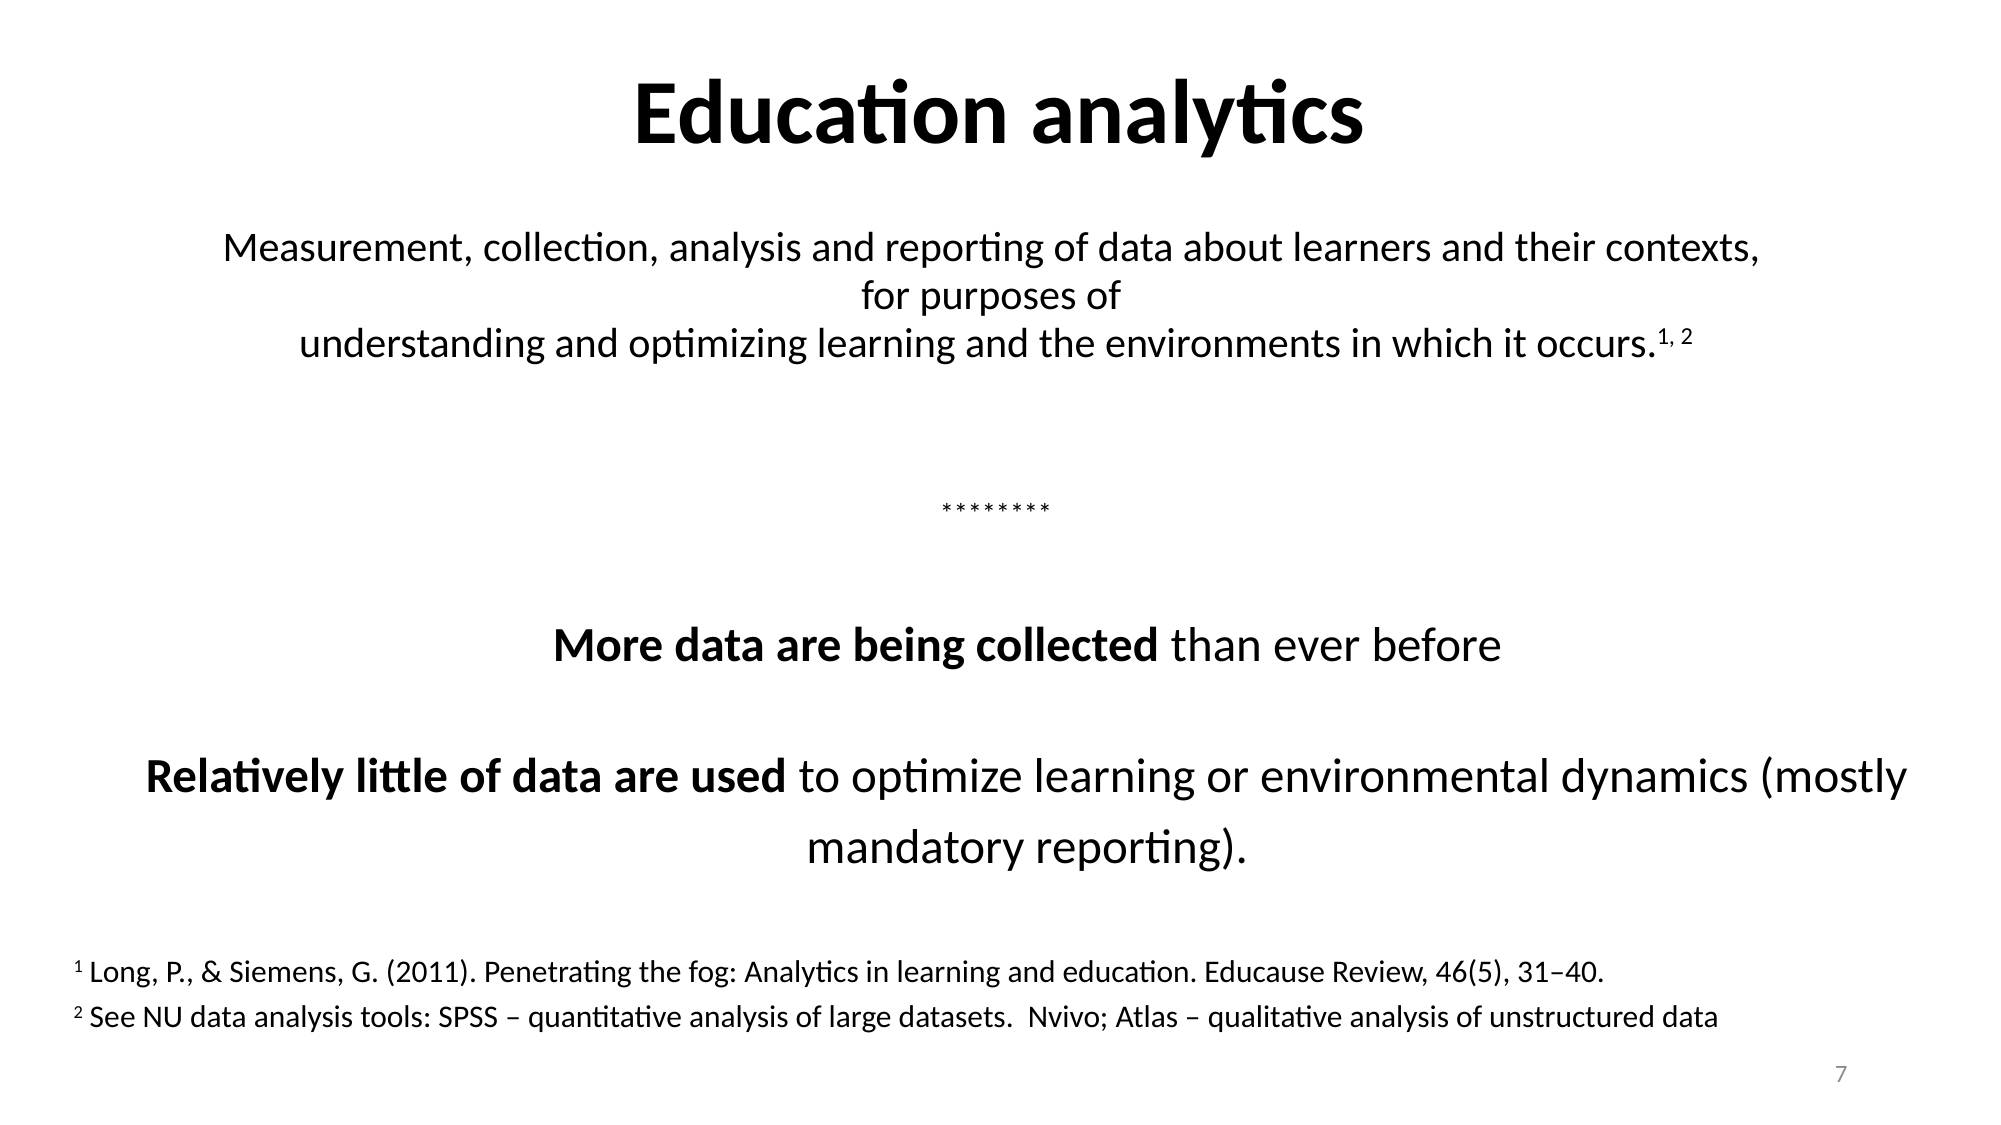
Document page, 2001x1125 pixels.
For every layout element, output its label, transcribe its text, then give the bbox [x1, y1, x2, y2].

title Education analytics [137, 59, 1863, 217]
slide_number 7 [1412, 1042, 1863, 1103]
list Measurement, collection, analysis and reporting of data about learners and their contexts, for purposes of understanding and optimizing learning and the environments in which it occurs.1, 2 ******** More data are being collected than ever before Relatively little of data are used to optimize learning or environmental dynamics (mostly mandatory reporting). 1 Long, P., & Siemens, G. (2011). Penetrating the fog: Analytics in learning and education. Educause Review, 46(5), 31–40. 2 See NU data analysis tools: SPSS – quantitative analysis of large datasets. Nvivo; Atlas – qualitative analysis of unstructured data [58, 217, 1934, 1058]
